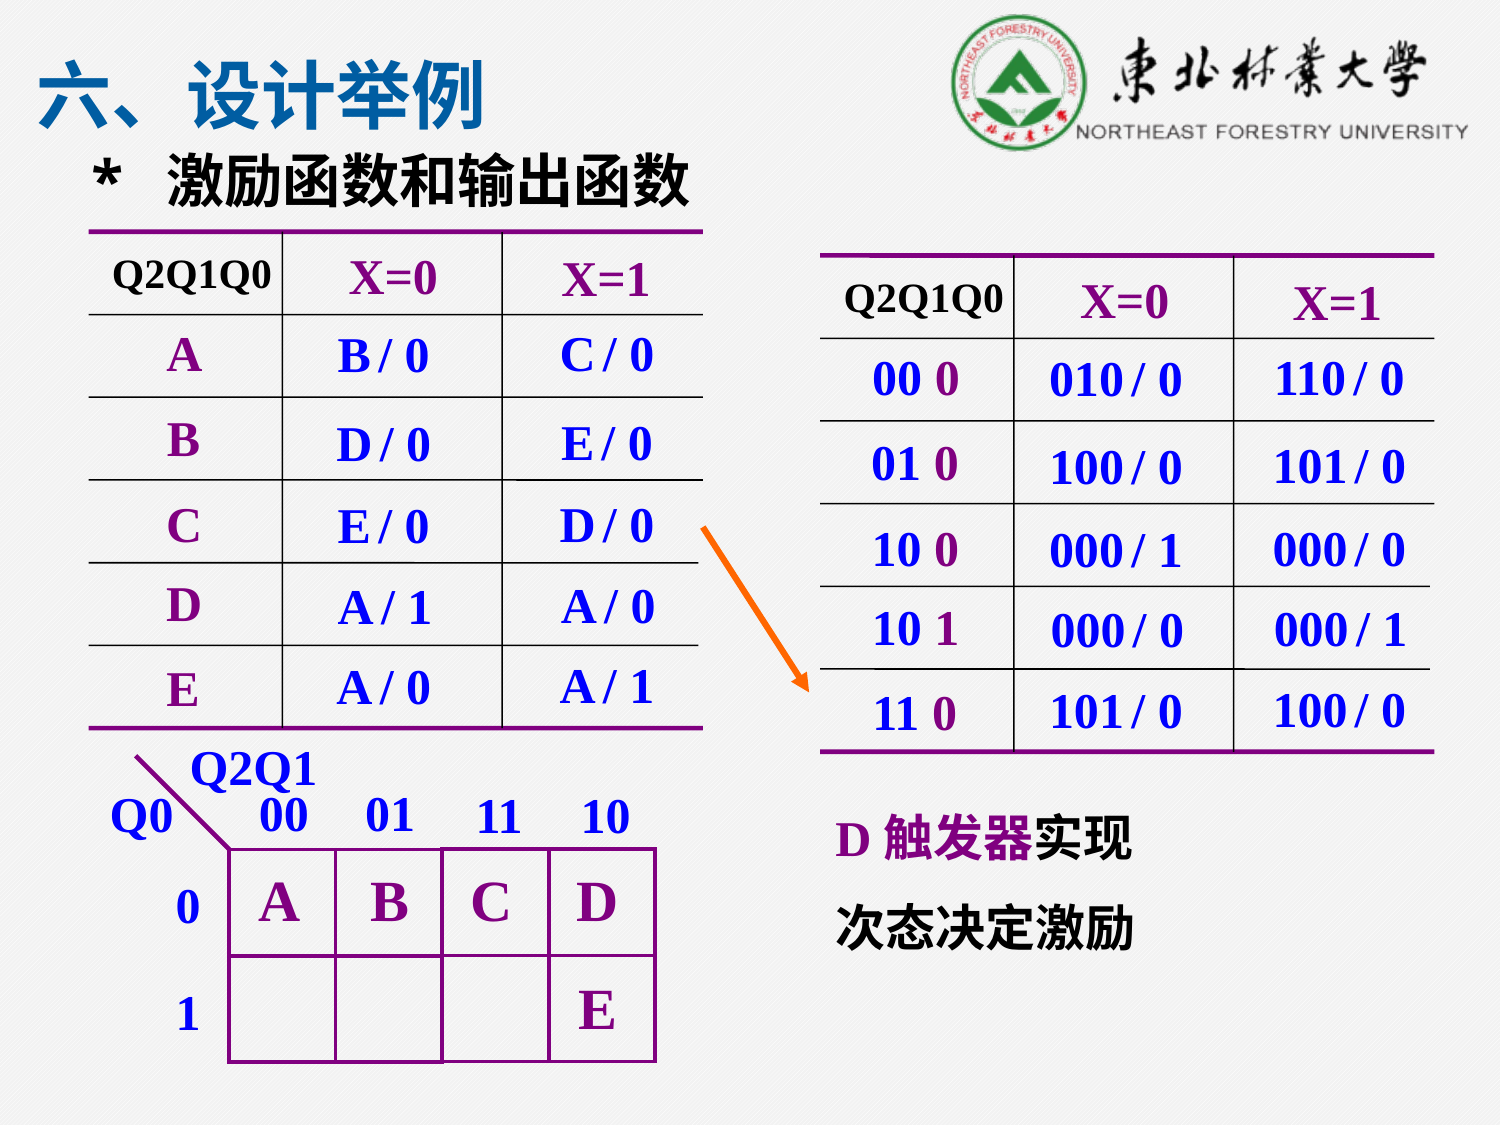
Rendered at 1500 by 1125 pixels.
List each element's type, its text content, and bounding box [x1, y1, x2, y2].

picture [950, 13, 1481, 156]
text_box * 激励函数和输出函数 [76, 137, 774, 222]
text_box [64, 727, 661, 1063]
text_box [719, 552, 803, 689]
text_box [808, 255, 1448, 753]
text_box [77, 231, 715, 729]
text_box D触发器实现 [820, 798, 1223, 874]
text_box 六、设计举例 [23, 42, 786, 146]
text_box 次态决定激励 [820, 889, 1329, 964]
